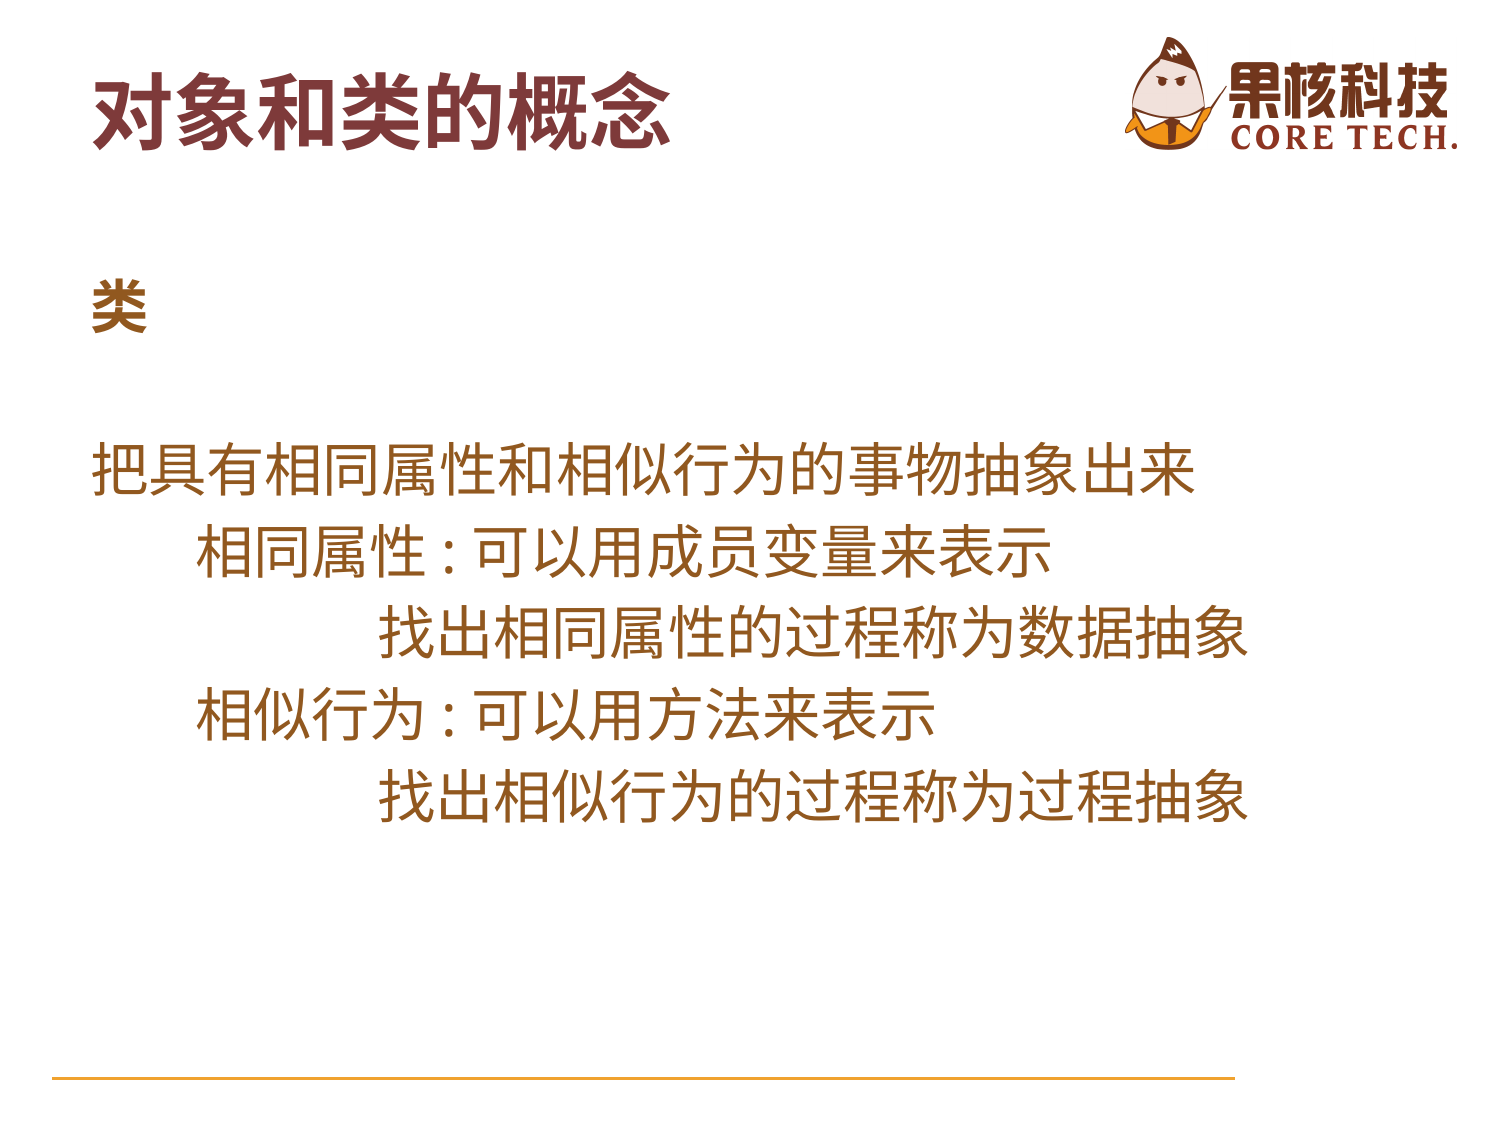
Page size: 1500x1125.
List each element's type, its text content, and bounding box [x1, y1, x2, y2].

title 对象和类的概念 [74, 44, 1101, 176]
picture [1125, 37, 1457, 150]
list 类 把具有相同属性和相似行为的事物抽象出来 相同属性:可以用成员变量来表示 找出相同属性的过程称为数据抽象 相似行为:可以用方法来表示 找出相似行为的过程称为过程抽象 [74, 262, 1426, 1006]
